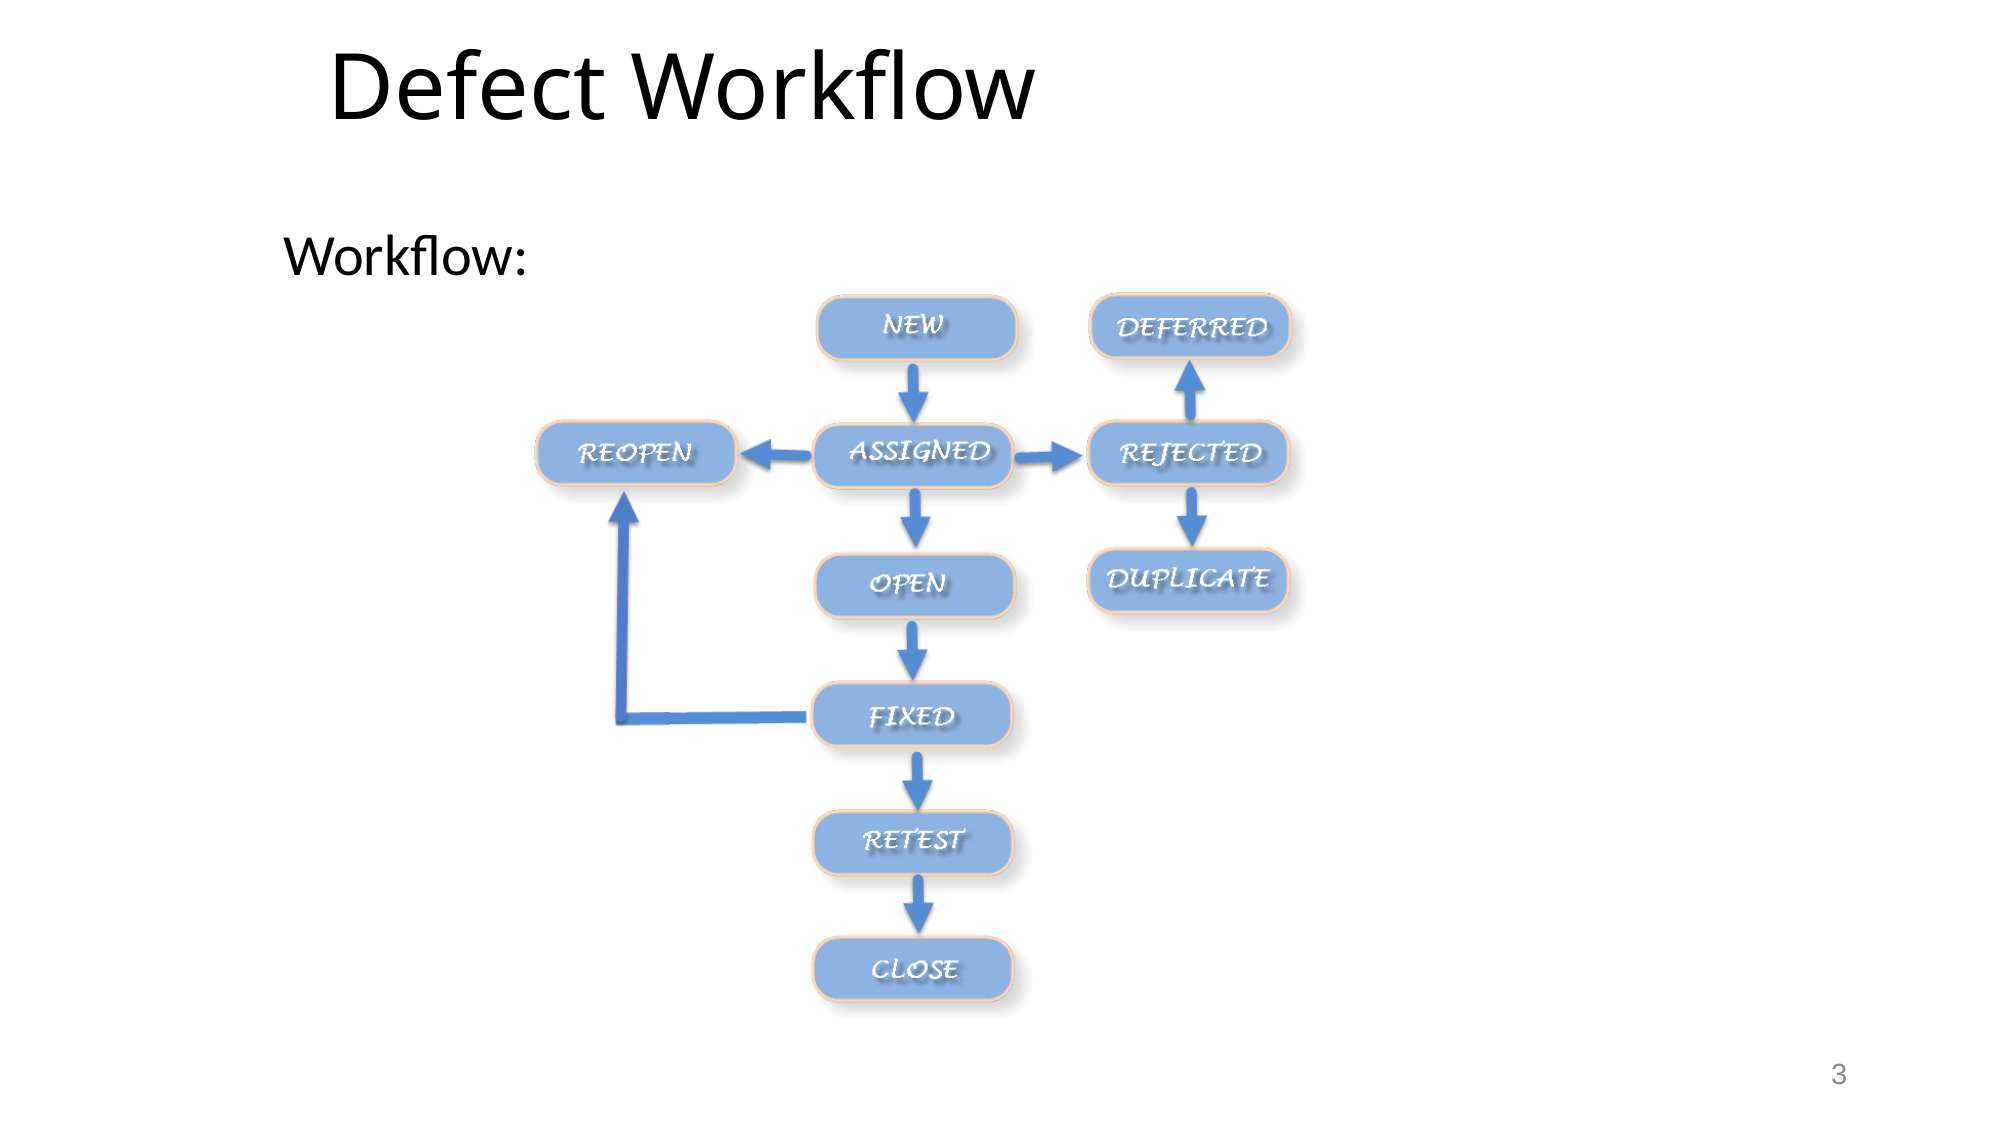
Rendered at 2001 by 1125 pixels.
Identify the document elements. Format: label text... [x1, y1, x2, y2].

title Defect Workflow [312, 24, 1588, 155]
list Workflow: [268, 217, 1657, 530]
picture [518, 271, 1407, 1078]
slide_number 3 [1412, 1042, 1863, 1103]
